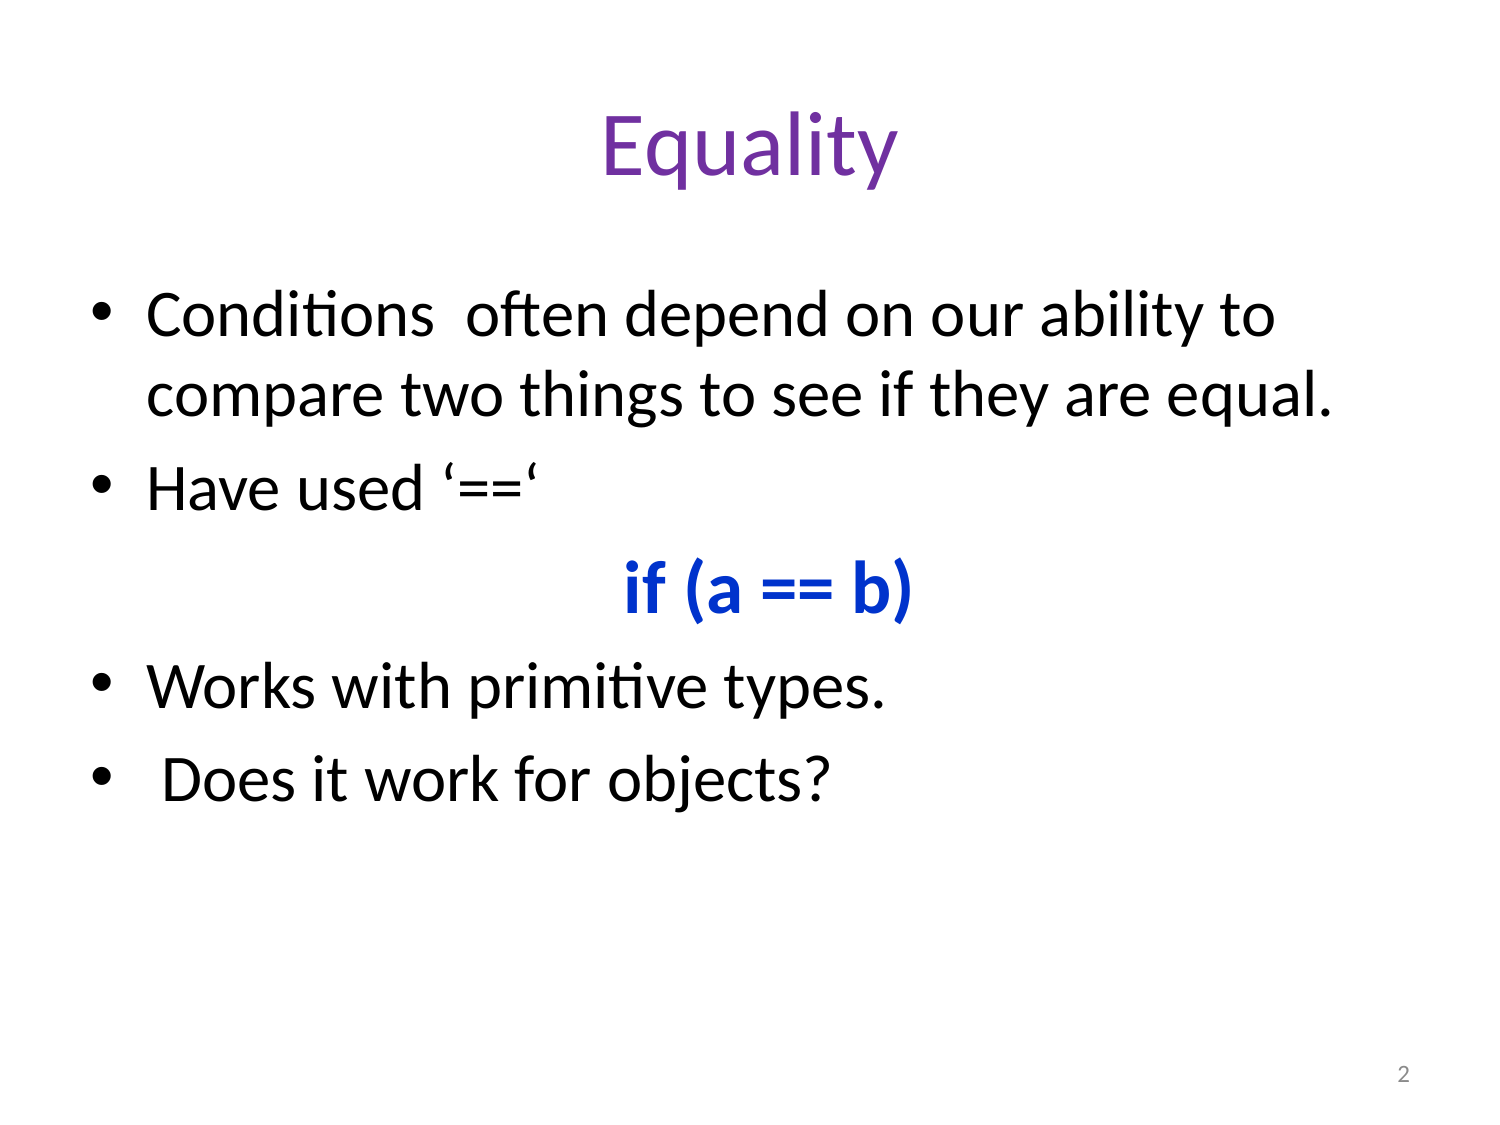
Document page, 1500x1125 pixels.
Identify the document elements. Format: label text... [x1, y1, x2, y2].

title Equality [74, 44, 1426, 233]
list Conditions often depend on our ability to compare two things to see if they are equal. Have used ‘==‘ if (a == b) Works with primitive types. Does it work for objects? [74, 262, 1426, 1006]
slide_number 2 [1074, 1042, 1425, 1103]
